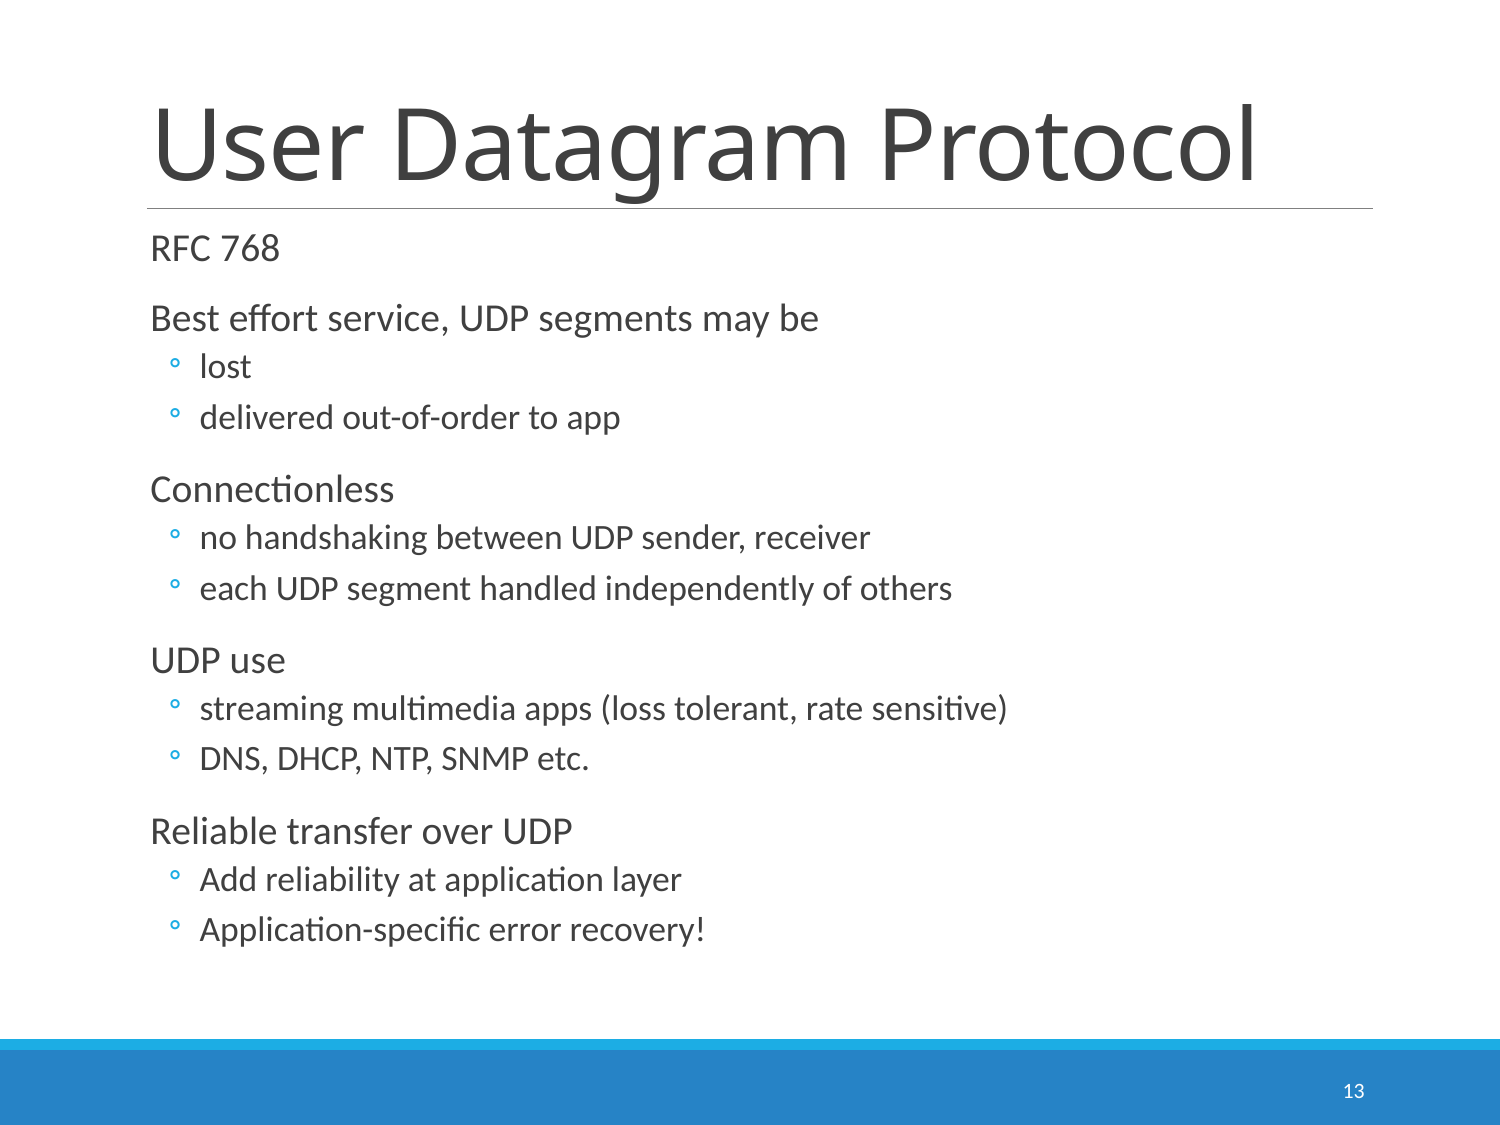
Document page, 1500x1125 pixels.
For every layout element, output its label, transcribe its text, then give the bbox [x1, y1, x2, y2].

list RFC 768 Best effort service, UDP segments may be lost delivered out-of-order to app Connectionless no handshaking between UDP sender, receiver each UDP segment handled independently of others UDP use streaming multimedia apps (loss tolerant, rate sensitive) DNS, DHCP, NTP, SNMP etc. Reliable transfer over UDP Add reliability at application layer Application-specific error recovery! [135, 219, 1373, 963]
slide_number 13 [1218, 1059, 1380, 1120]
title User Datagram Protocol [135, 47, 1373, 209]
